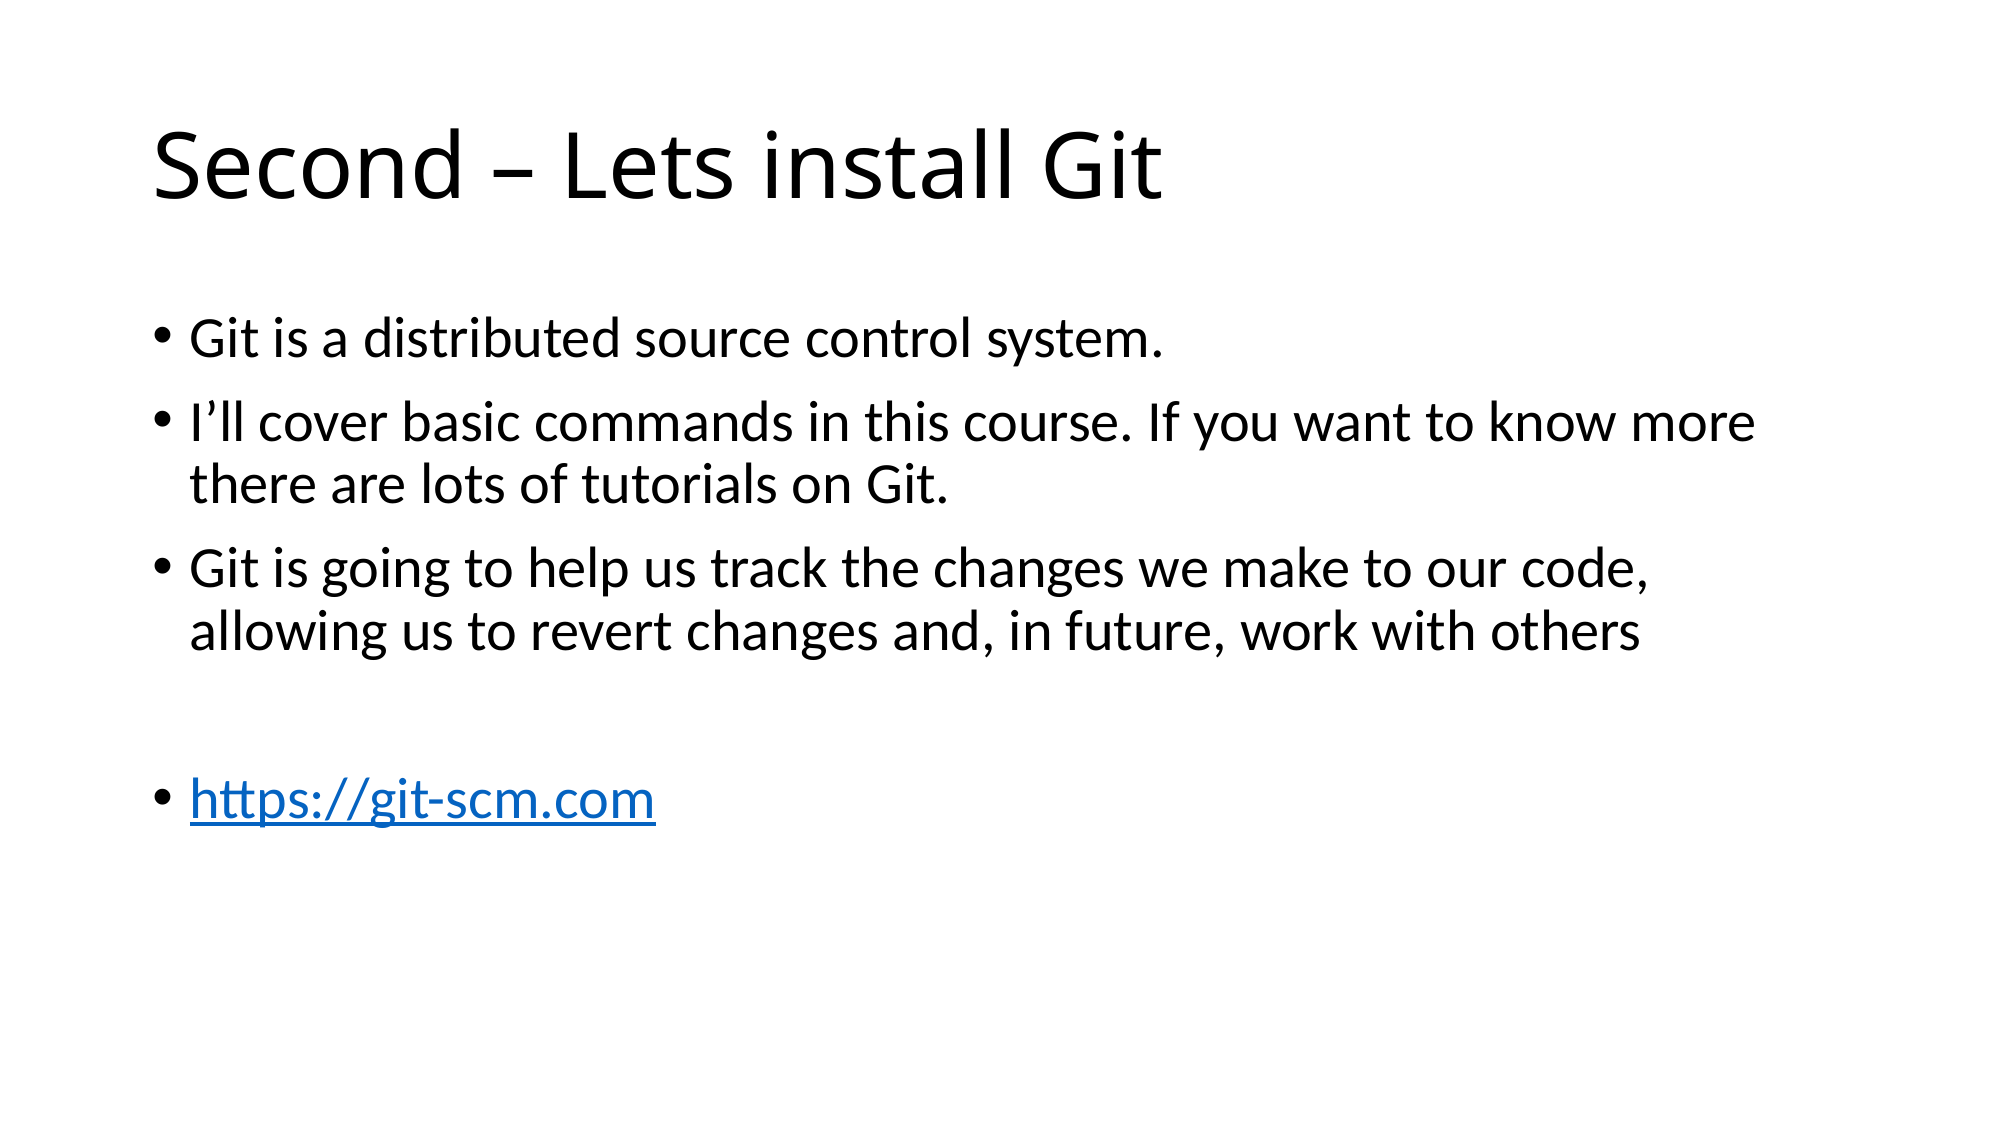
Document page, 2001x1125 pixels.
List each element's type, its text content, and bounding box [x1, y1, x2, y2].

title Second – Lets install Git [137, 59, 1863, 278]
list Git is a distributed source control system. I’ll cover basic commands in this course. If you want to know more there are lots of tutorials on Git. Git is going to help us track the changes we make to our code, allowing us to revert changes and, in future, work with others https://git-scm.com [137, 299, 1863, 1014]
